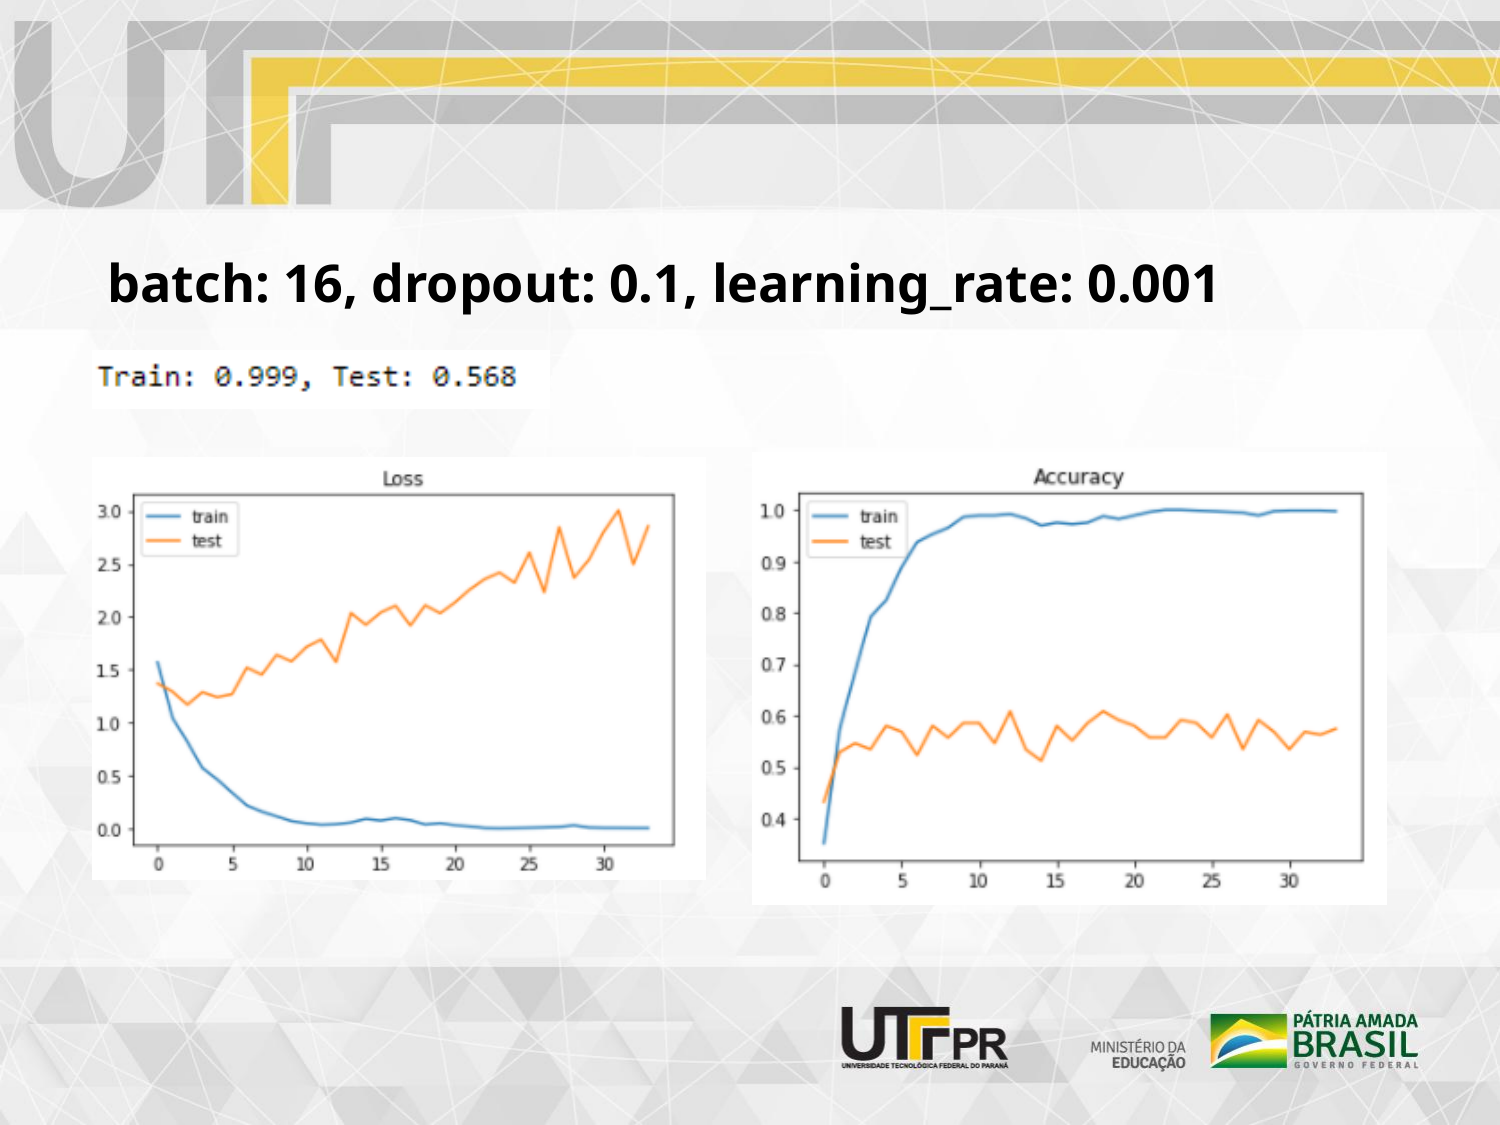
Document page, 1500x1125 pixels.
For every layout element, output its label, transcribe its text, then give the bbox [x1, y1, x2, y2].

text_box batch: 16, dropout: 0.1, learning_rate: 0.001 [92, 235, 1387, 328]
picture [0, 0, 1500, 1125]
